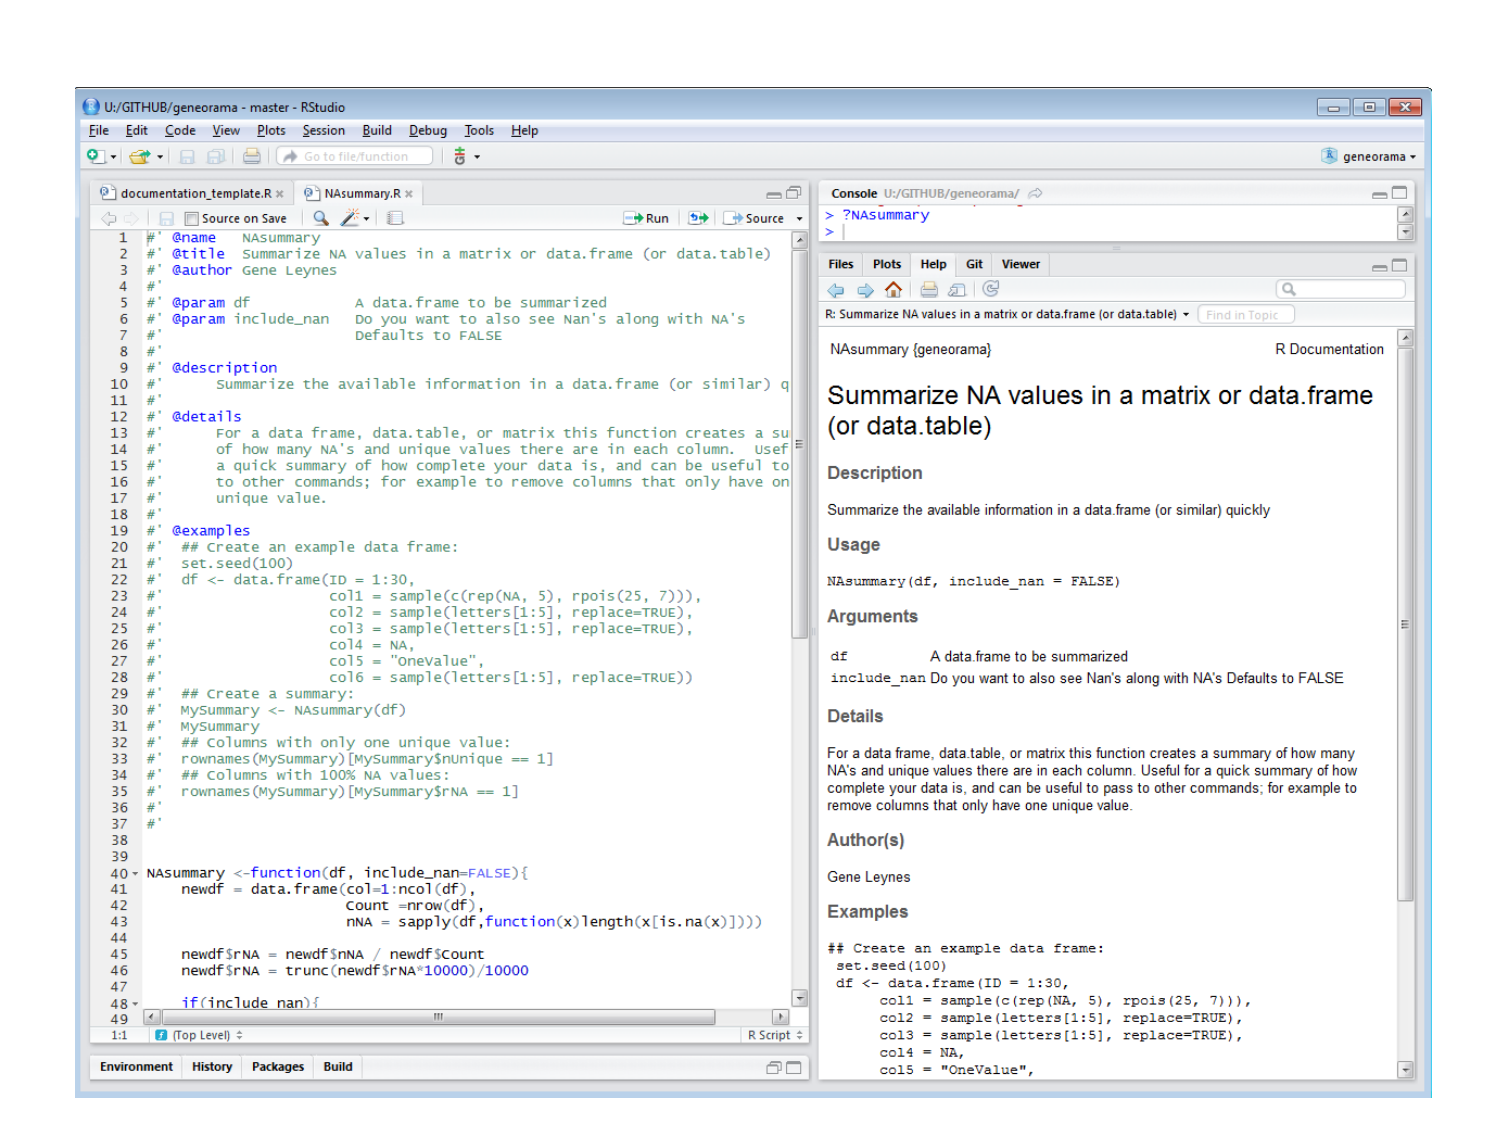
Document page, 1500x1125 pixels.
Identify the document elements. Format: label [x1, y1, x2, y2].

picture [74, 87, 1432, 1098]
